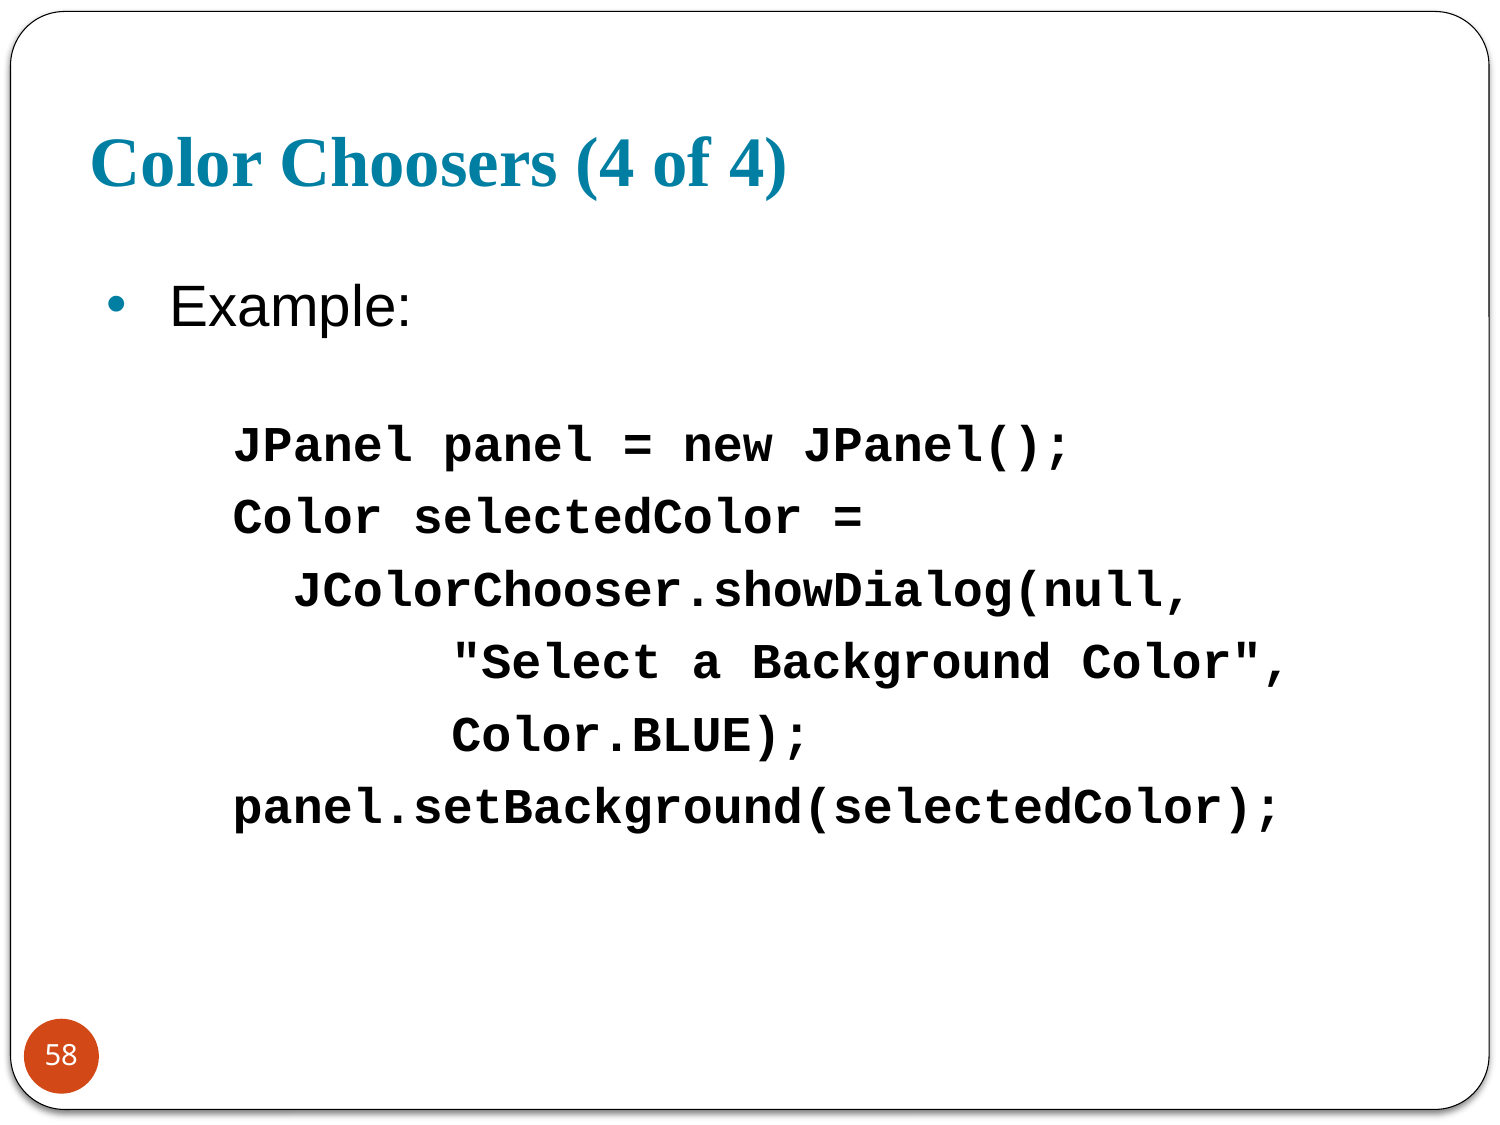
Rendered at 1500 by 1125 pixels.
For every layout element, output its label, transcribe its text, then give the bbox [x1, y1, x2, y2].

title Color Choosers (4 of 4) [75, 35, 1425, 216]
slide_number 58 [23, 1018, 99, 1094]
list Example: JPanel panel = new JPanel(); Color selectedColor = JColorChooser.showDialog(null, "Select a Background Color", Color.BLUE); panel.setBackground(selectedColor); [75, 261, 1425, 1004]
